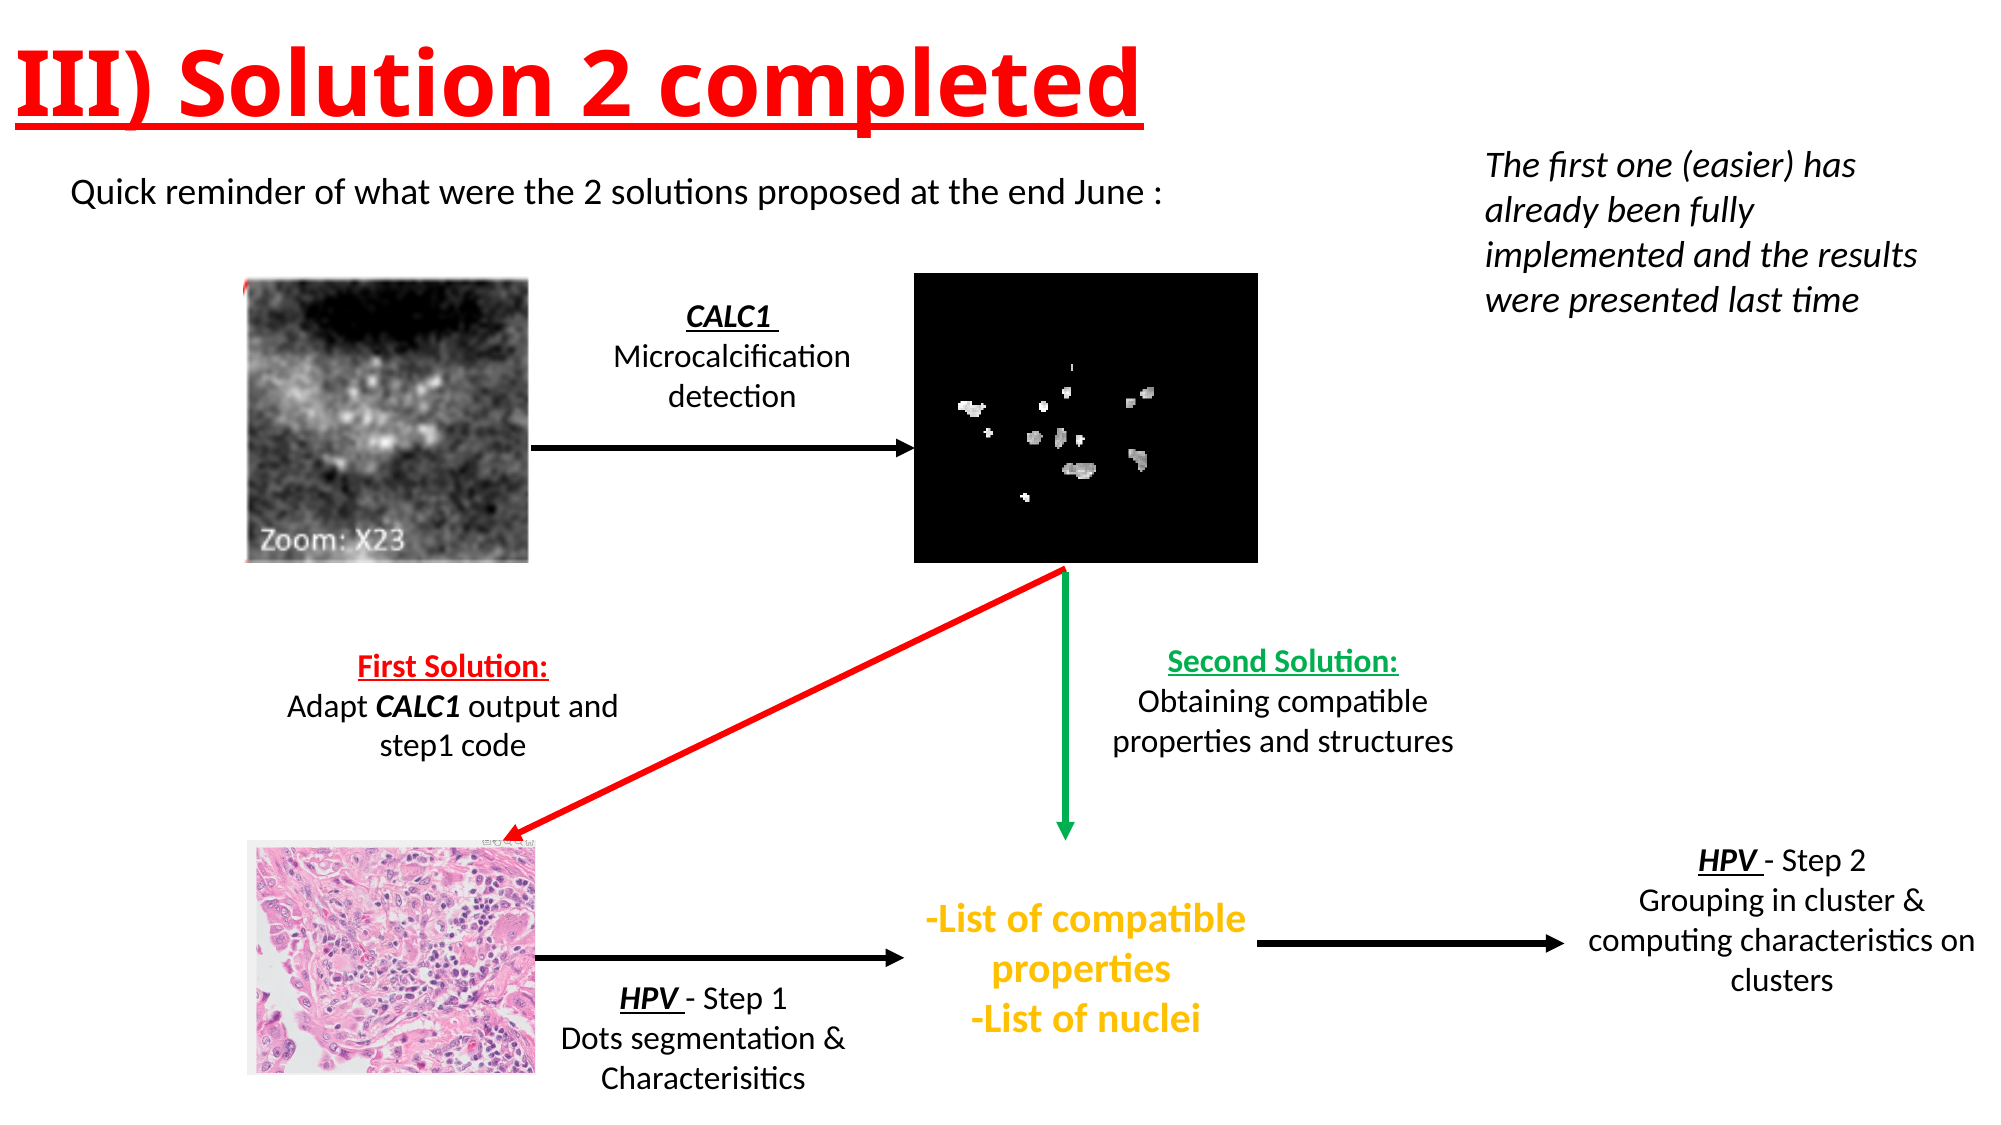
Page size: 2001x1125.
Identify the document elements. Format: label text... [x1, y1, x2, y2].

text_box Second Solution: Obtaining compatible properties and structures [1066, 631, 1501, 766]
picture [243, 273, 536, 563]
text_box First Solution: Adapt CALC1 output and step1 code [235, 636, 502, 811]
text_box -List of compatible properties -List of nuclei [885, 883, 1287, 1099]
text_box The first one (easier) has already been fully implemented and the results were presented last time [1470, 133, 1945, 328]
text_box CALC1 Microcalcification detection [536, 286, 914, 447]
picture [914, 273, 1258, 563]
text_box Quick reminder of what were the 2 solutions proposed at the end June : [55, 159, 1341, 220]
text_box HPV - Step 2 Grouping in cluster & computing characteristics on clusters [1564, 831, 2000, 1006]
text_box HPV - Step 1 Dots segmentation & Characterisitics [502, 969, 905, 1125]
picture [247, 840, 536, 1075]
text_box CALC1 Microcalcification detection [536, 449, 914, 461]
title III) Solution 2 completed [0, 0, 1725, 196]
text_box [502, 568, 1066, 841]
